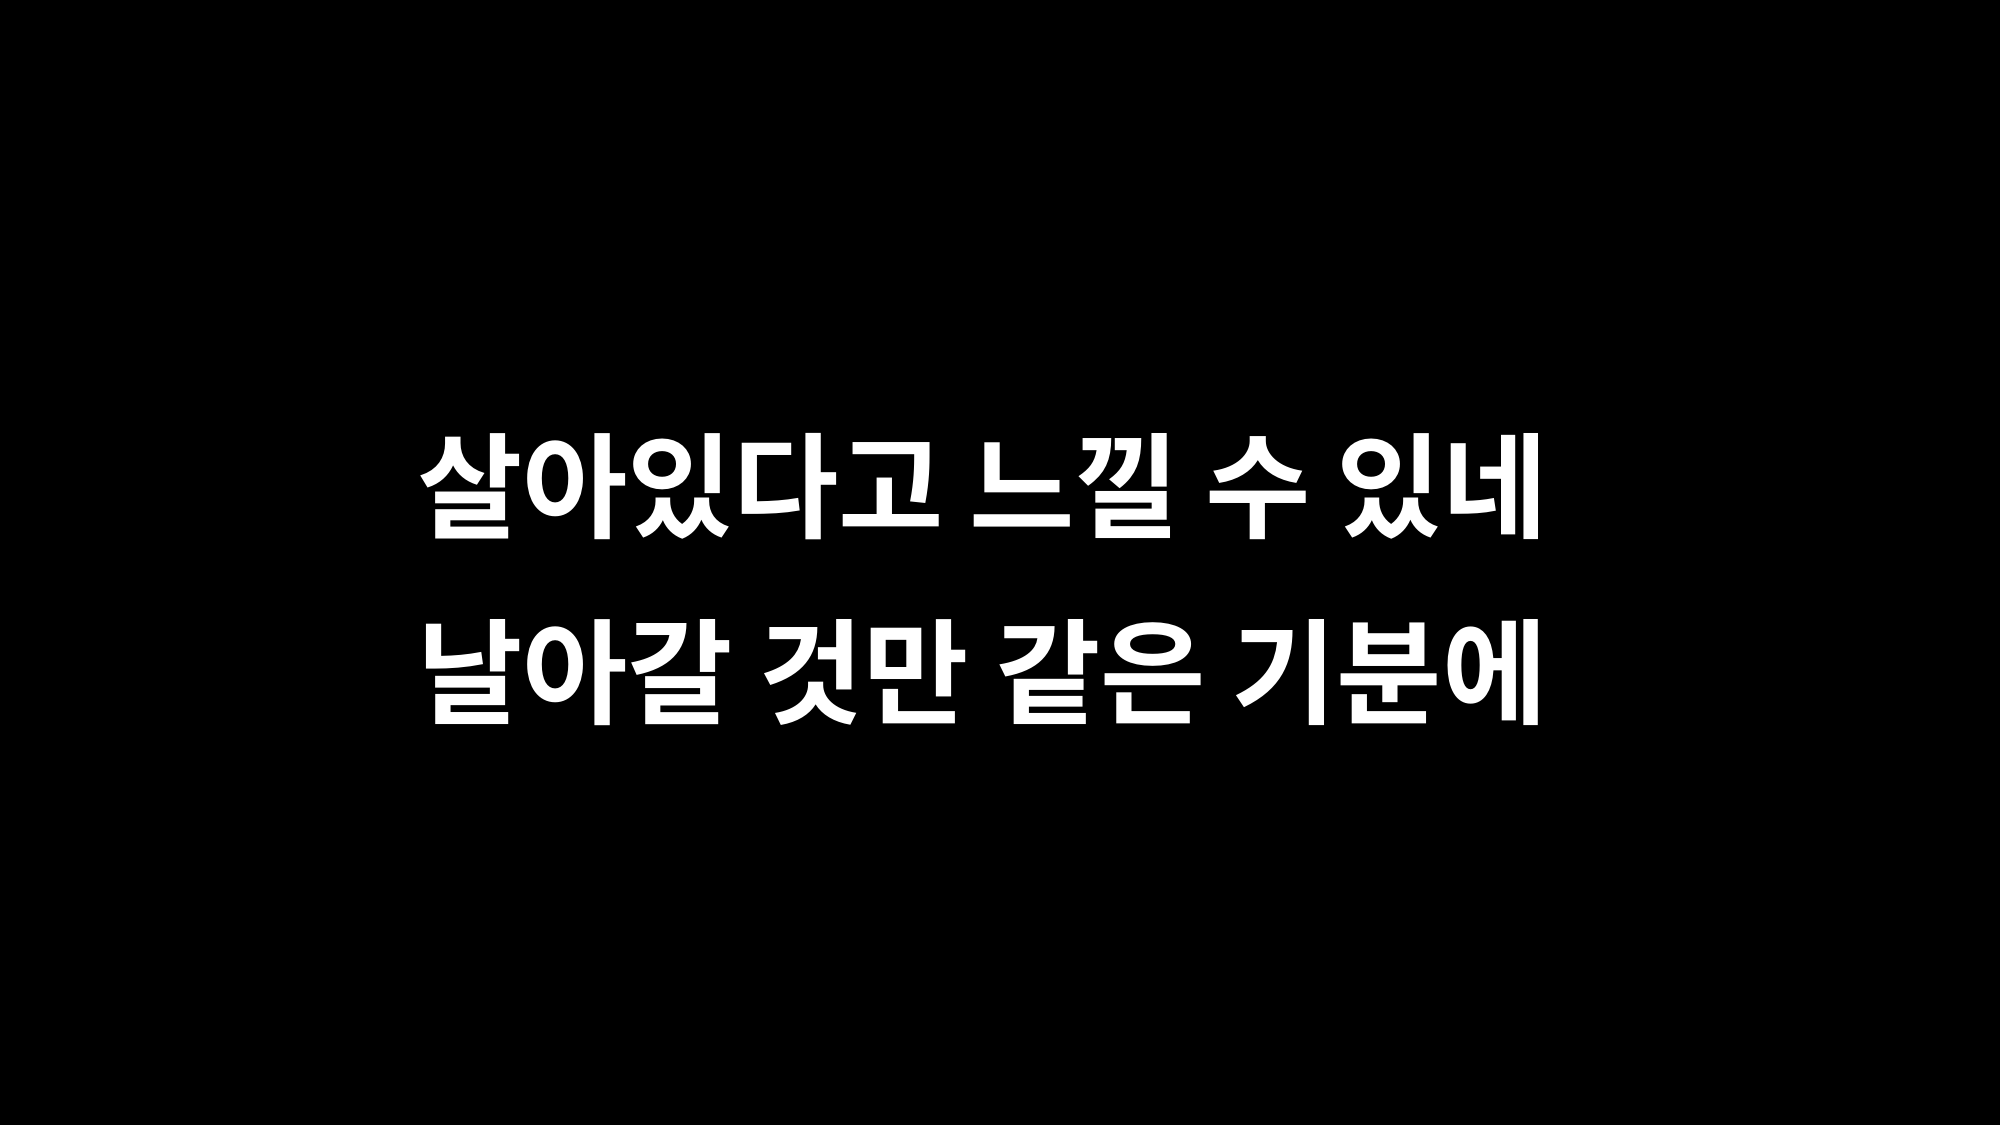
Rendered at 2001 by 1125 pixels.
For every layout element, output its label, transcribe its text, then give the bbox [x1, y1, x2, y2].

text_box 살아있다고 느낄 수 있네 날아갈 것만 같은 기분에 [52, 359, 1913, 746]
